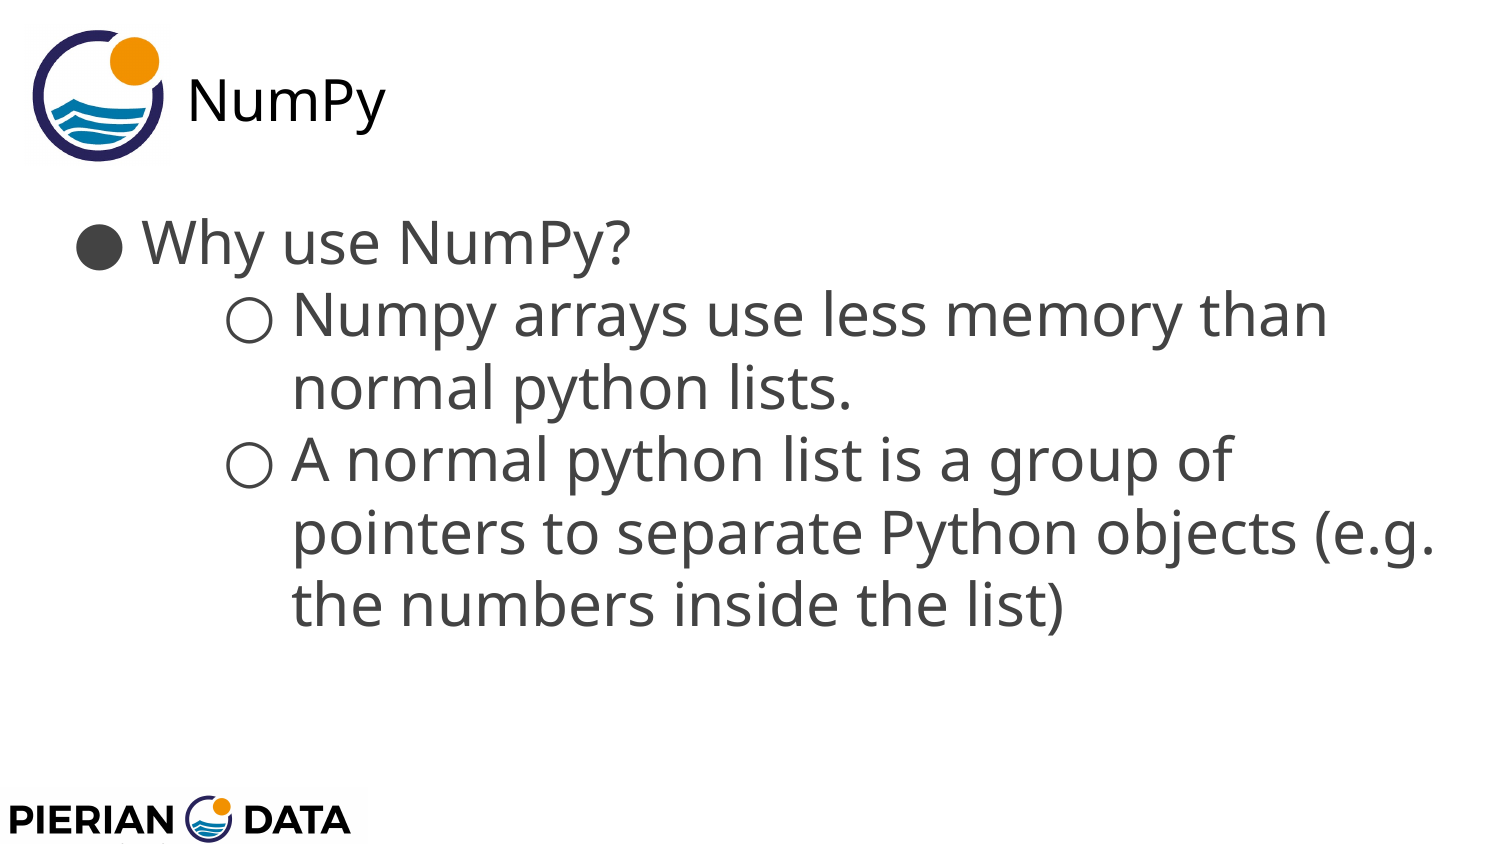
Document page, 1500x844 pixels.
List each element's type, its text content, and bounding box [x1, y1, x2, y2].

picture [24, 24, 172, 167]
picture [0, 787, 368, 844]
title NumPy [176, 48, 1449, 143]
list Why use NumPy? Numpy arrays use less memory than normal python lists. A normal python list is a group of pointers to separate Python objects (e.g. the numbers inside the list) [51, 189, 1476, 750]
